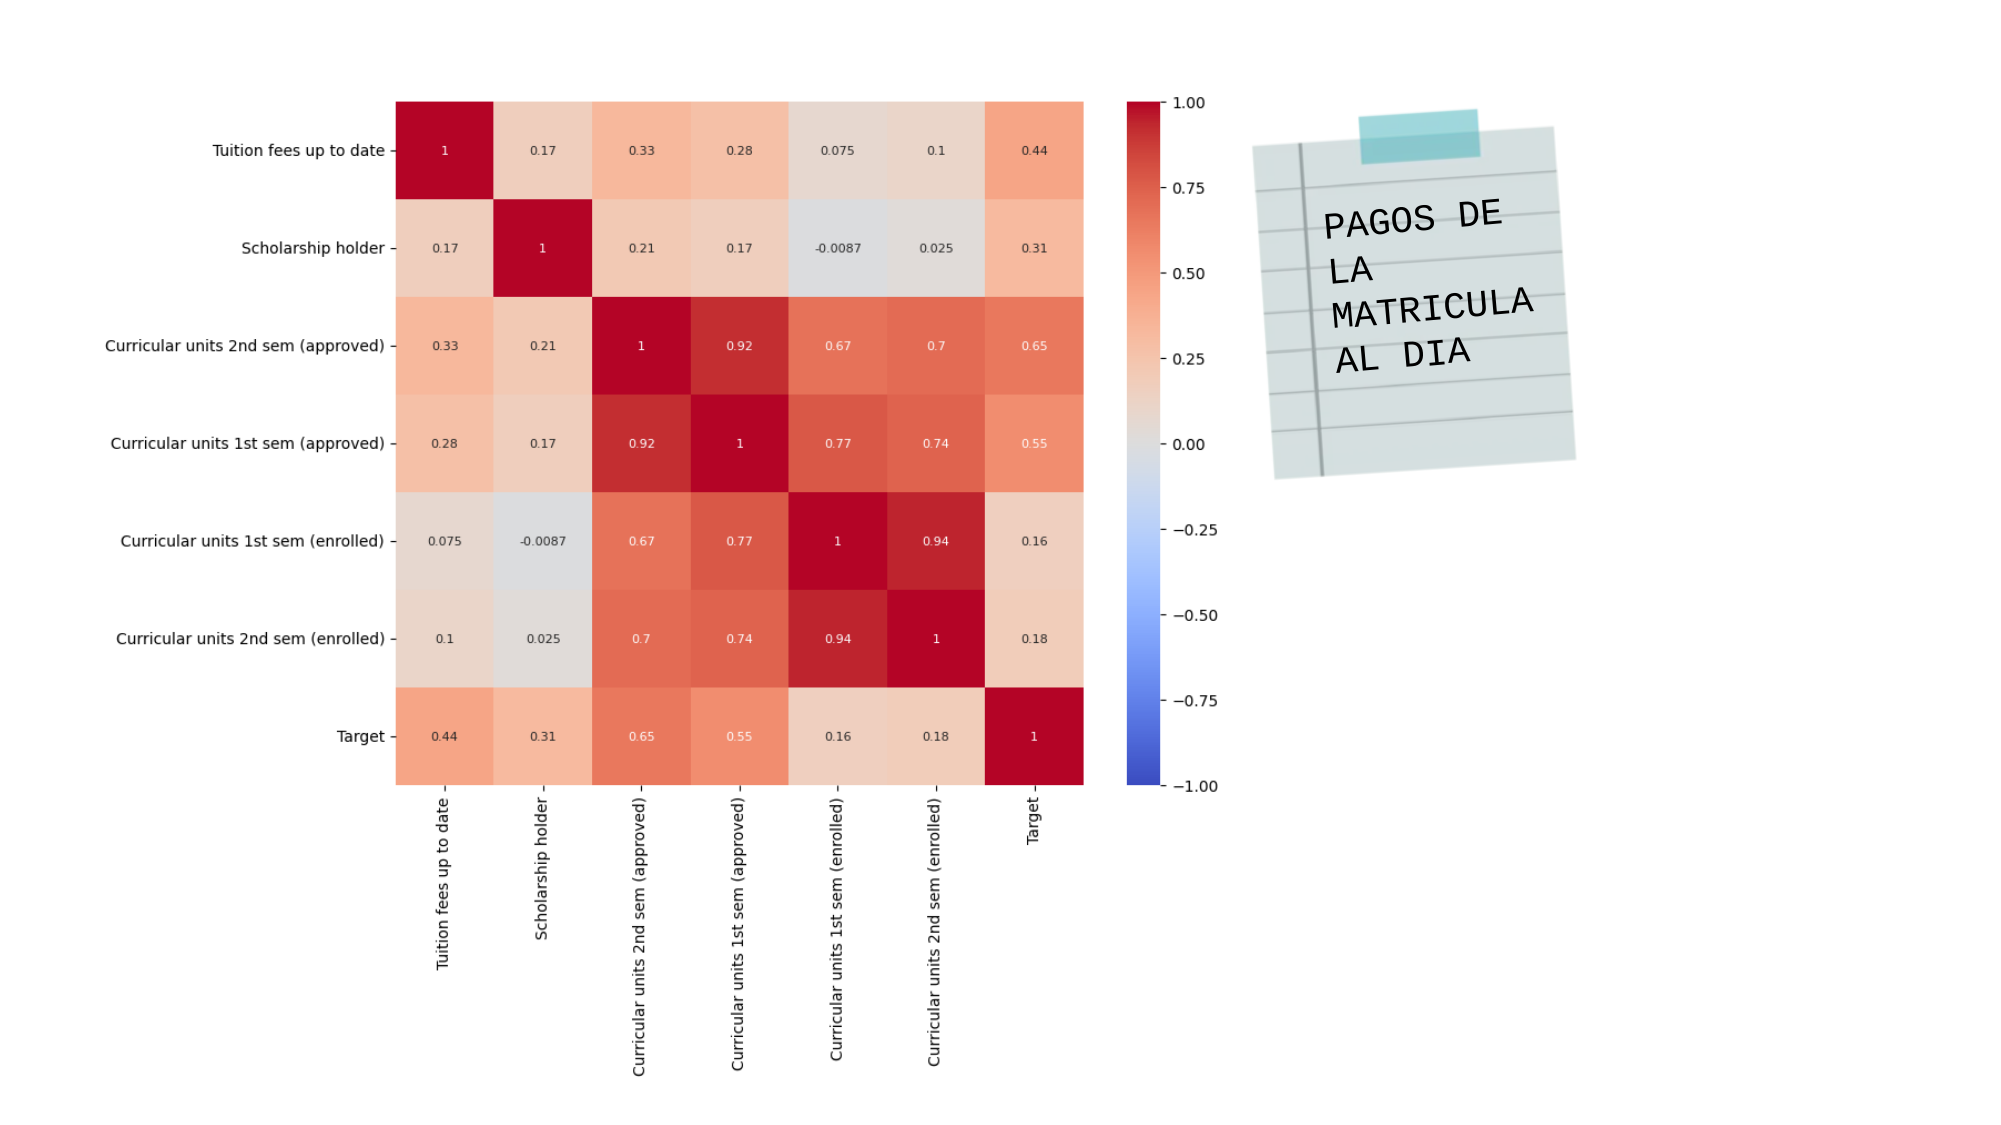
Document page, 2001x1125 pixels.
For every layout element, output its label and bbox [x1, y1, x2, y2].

list [93, 85, 1229, 1087]
picture [1167, 20, 1648, 550]
